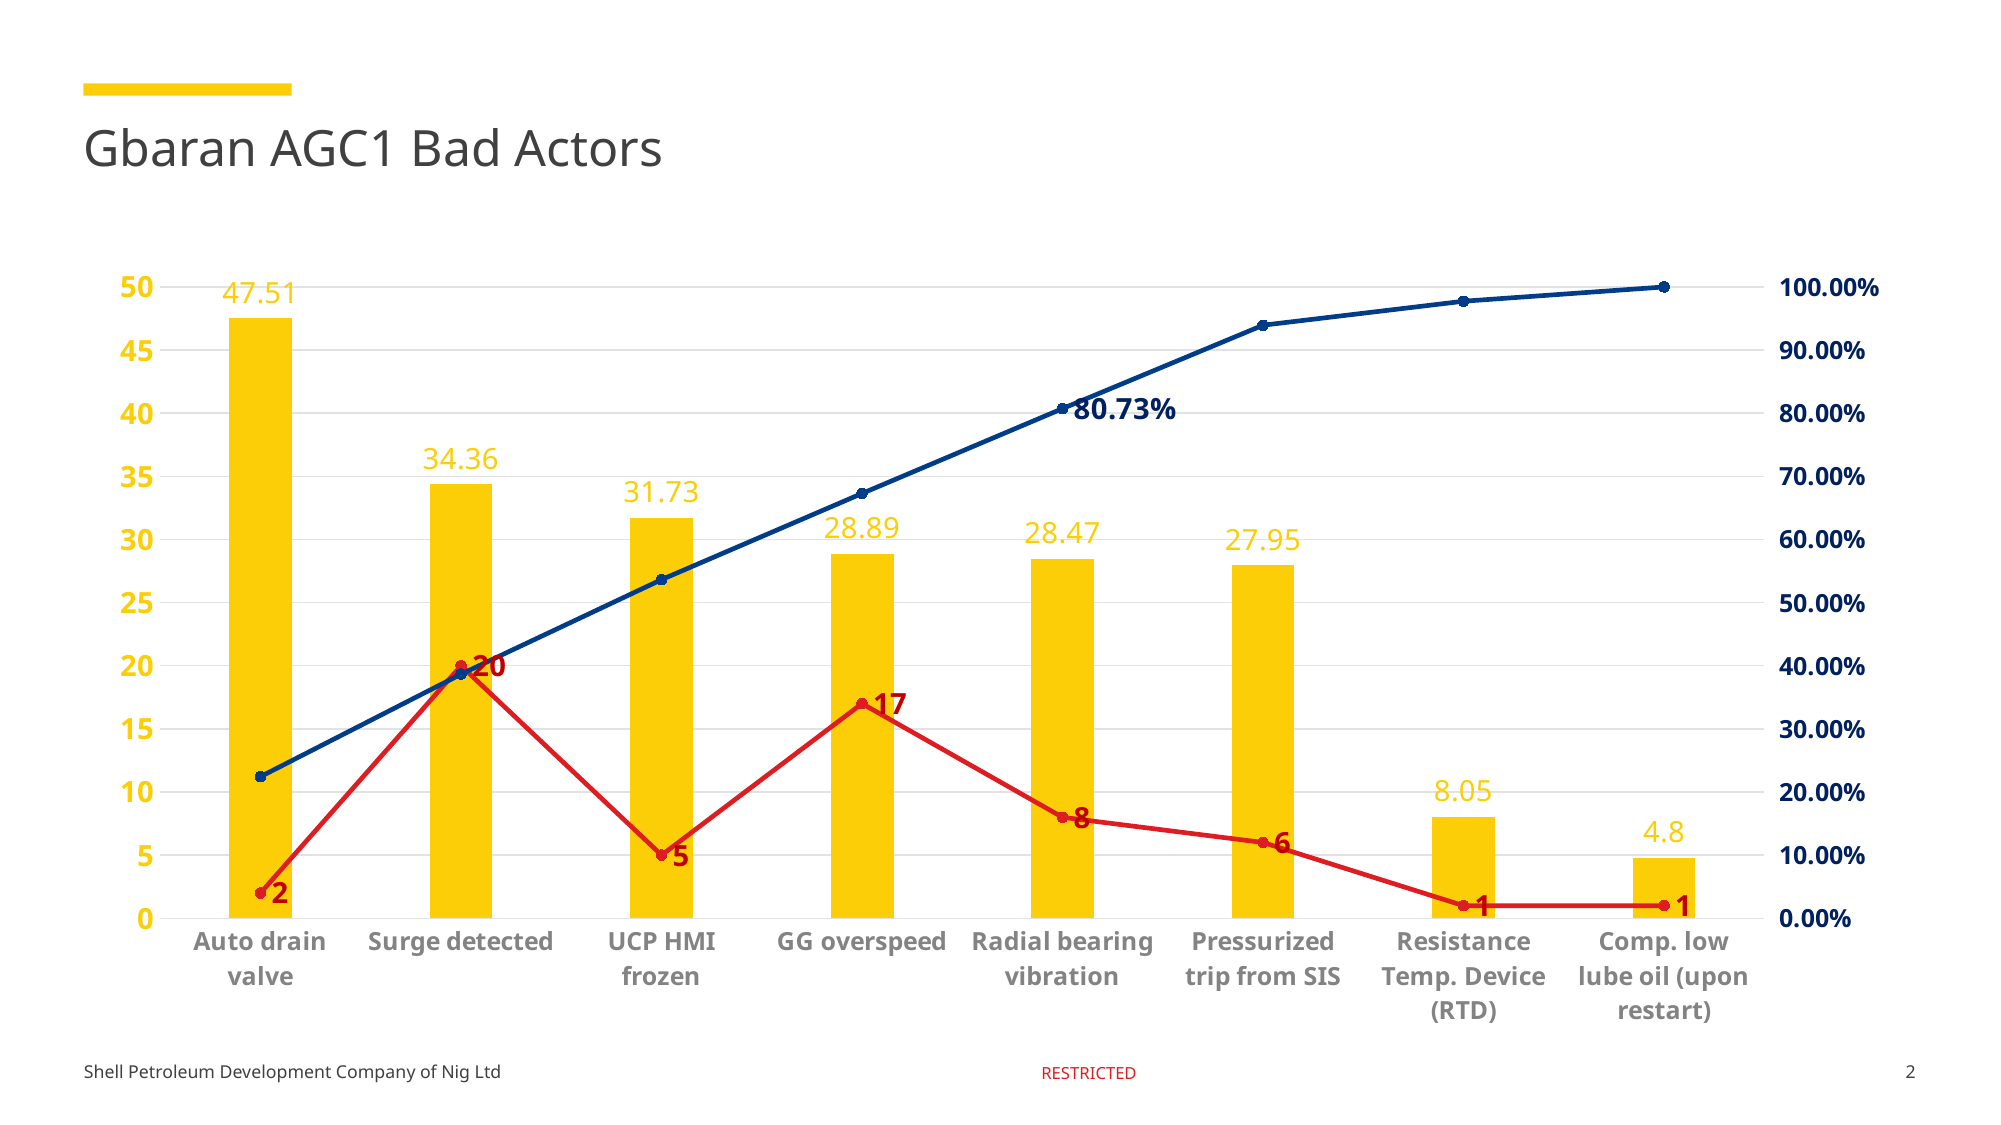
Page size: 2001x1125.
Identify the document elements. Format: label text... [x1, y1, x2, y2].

slide_number 2 [1857, 1060, 1917, 1101]
chart [83, 250, 1917, 1044]
title Gbaran AGC1 Bad Actors [83, 116, 1917, 241]
